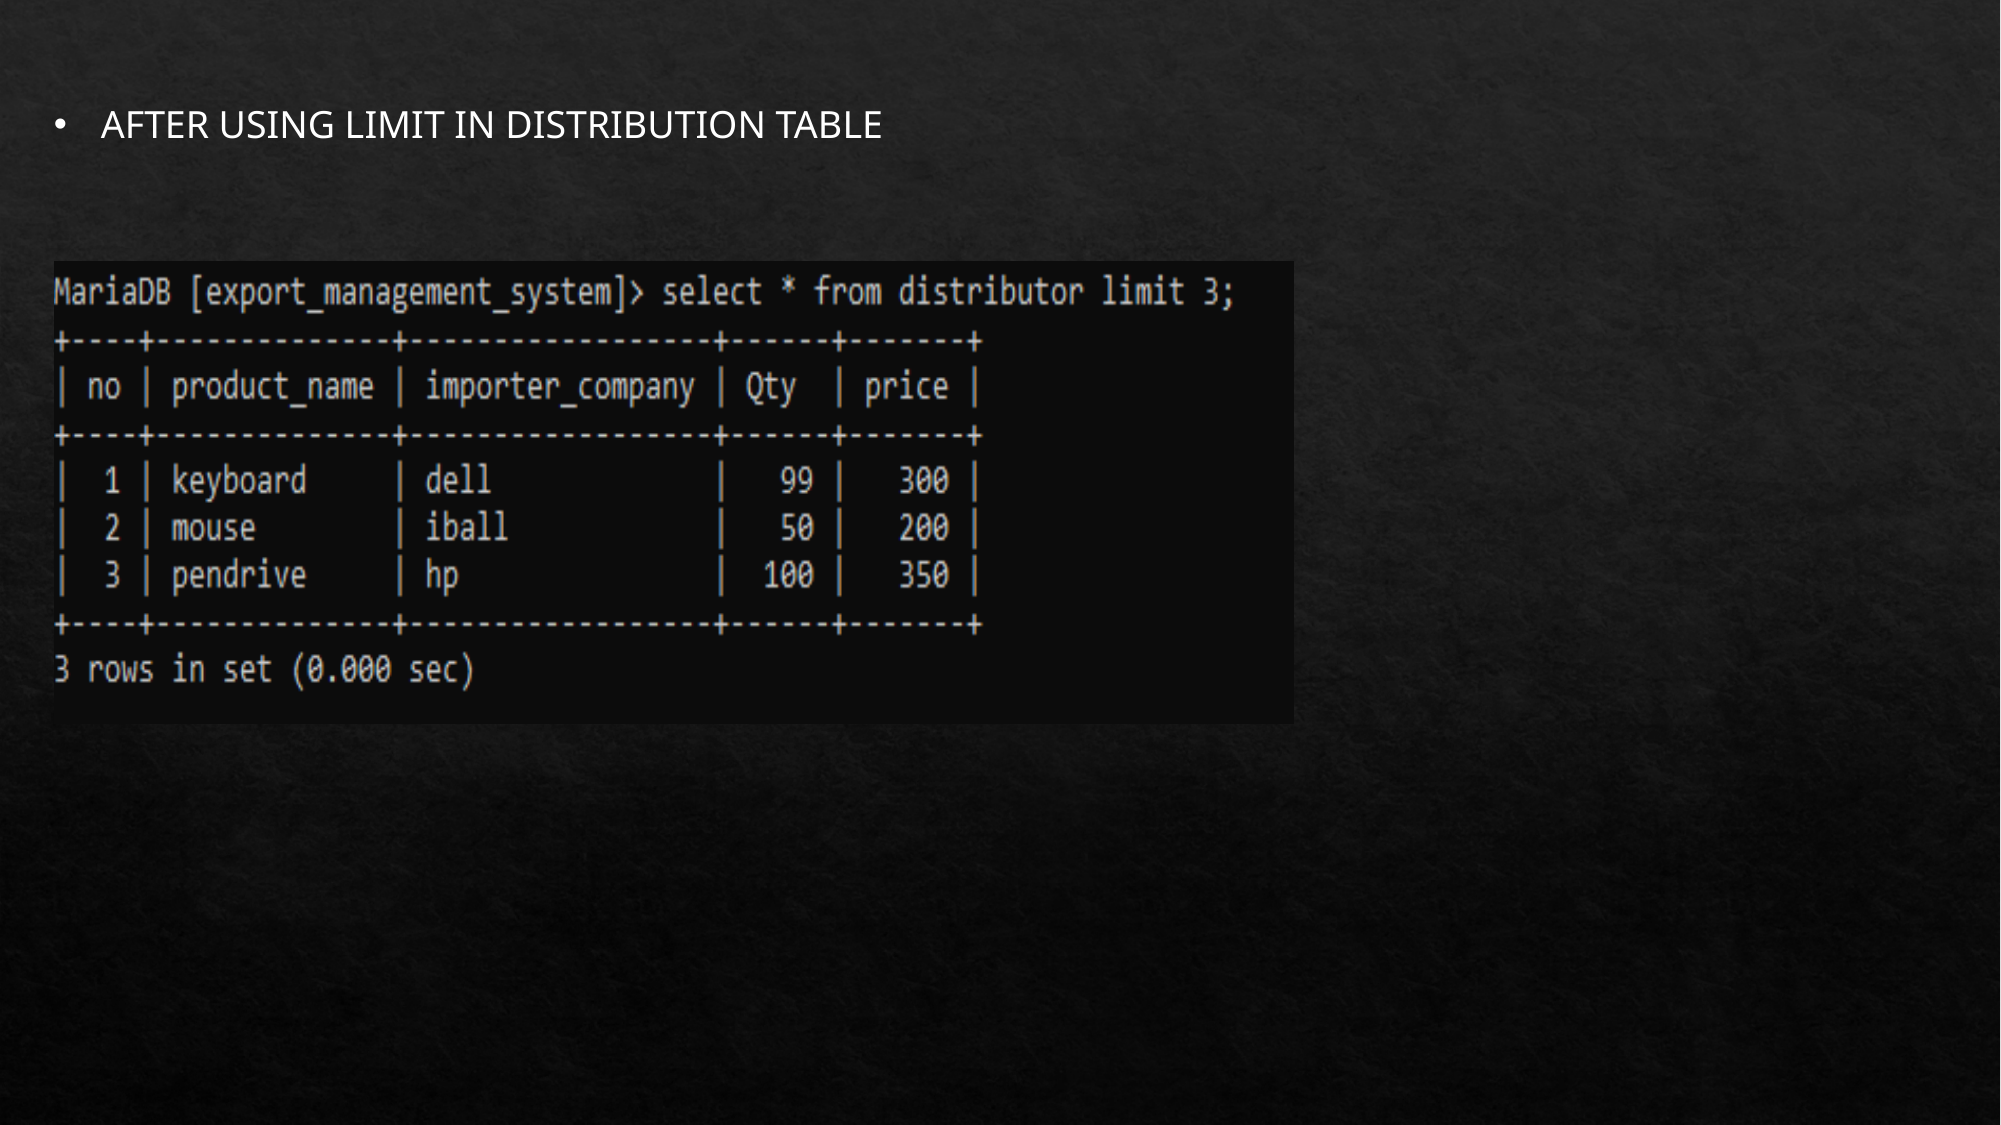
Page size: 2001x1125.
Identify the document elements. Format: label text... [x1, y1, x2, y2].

text_box AFTER USING LIMIT IN DISTRIBUTION TABLE [39, 93, 1229, 154]
picture [54, 261, 1294, 725]
